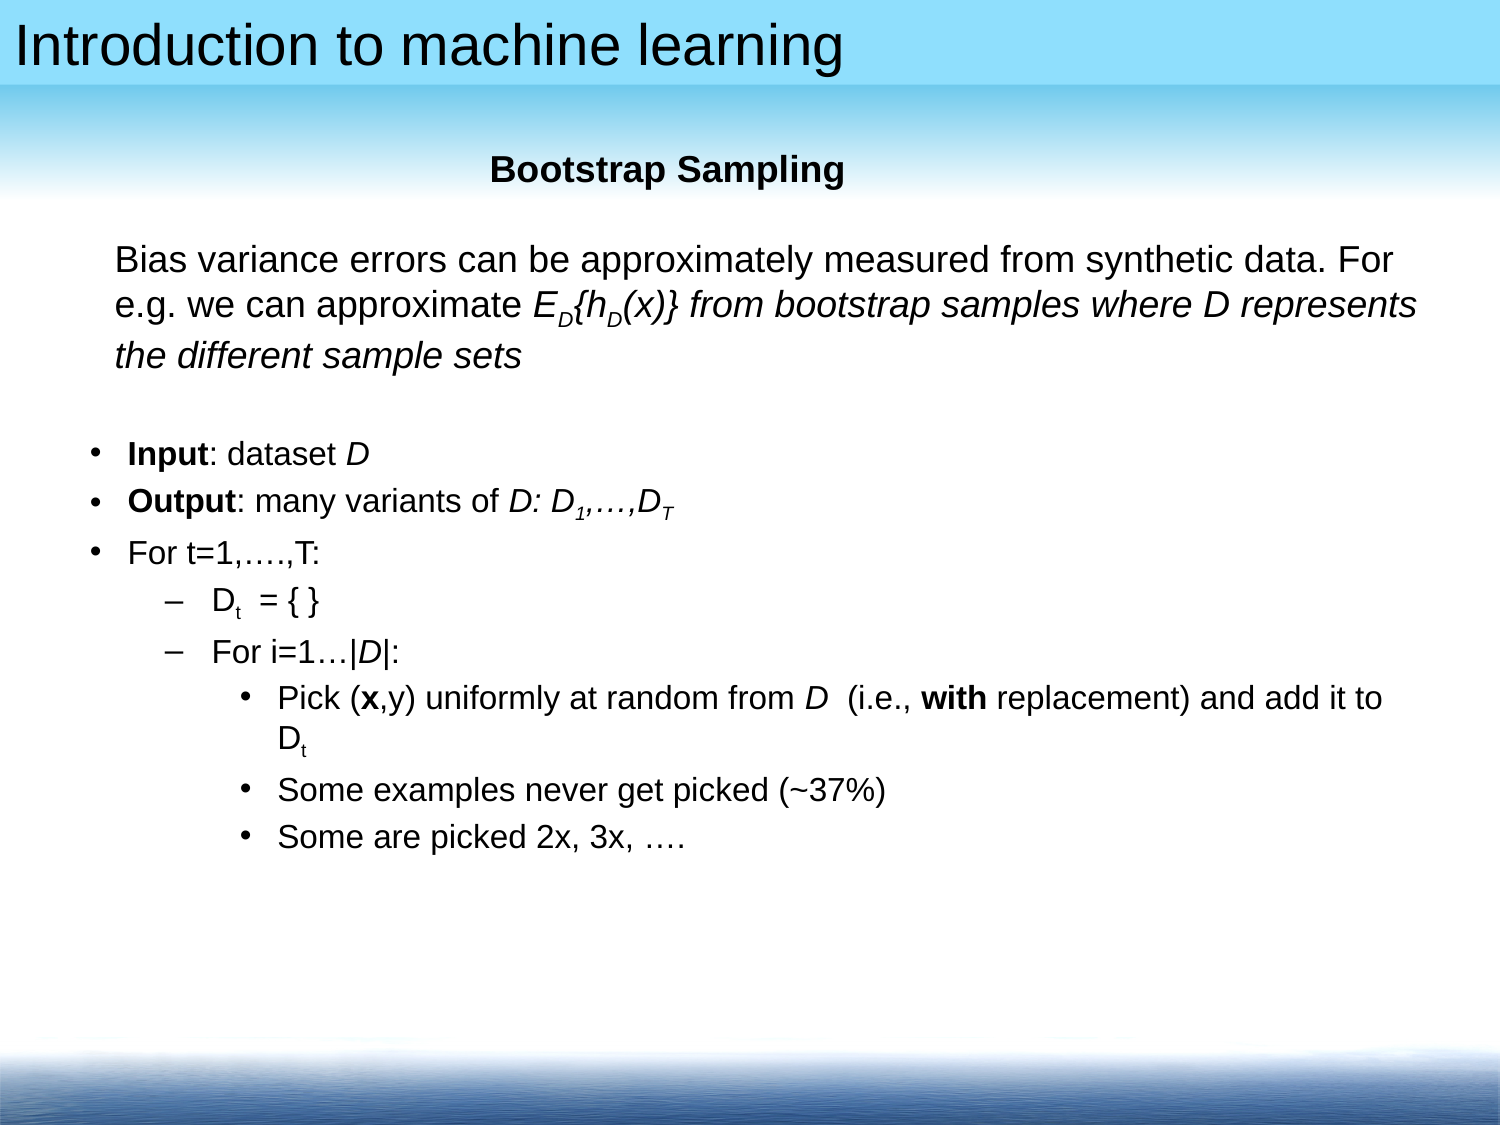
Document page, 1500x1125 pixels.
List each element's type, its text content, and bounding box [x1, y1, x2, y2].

list Input: dataset D Output: many variants of D: D1,…,DT For t=1,….,T: Dt = { } For i=1…|D|: Pick (x,y) uniformly at random from D (i.e., with replacement) and add it to Dt Some examples never get picked (~37%) Some are picked 2x, 3x, …. [75, 425, 1413, 913]
picture [0, 1037, 1500, 1125]
text_box Bias variance errors can be approximately measured from synthetic data. For e.g. we can approximate ED{hD(x)} from bootstrap samples where D represents the different sample sets [99, 228, 1438, 429]
text_box Bootstrap Sampling [474, 137, 938, 198]
